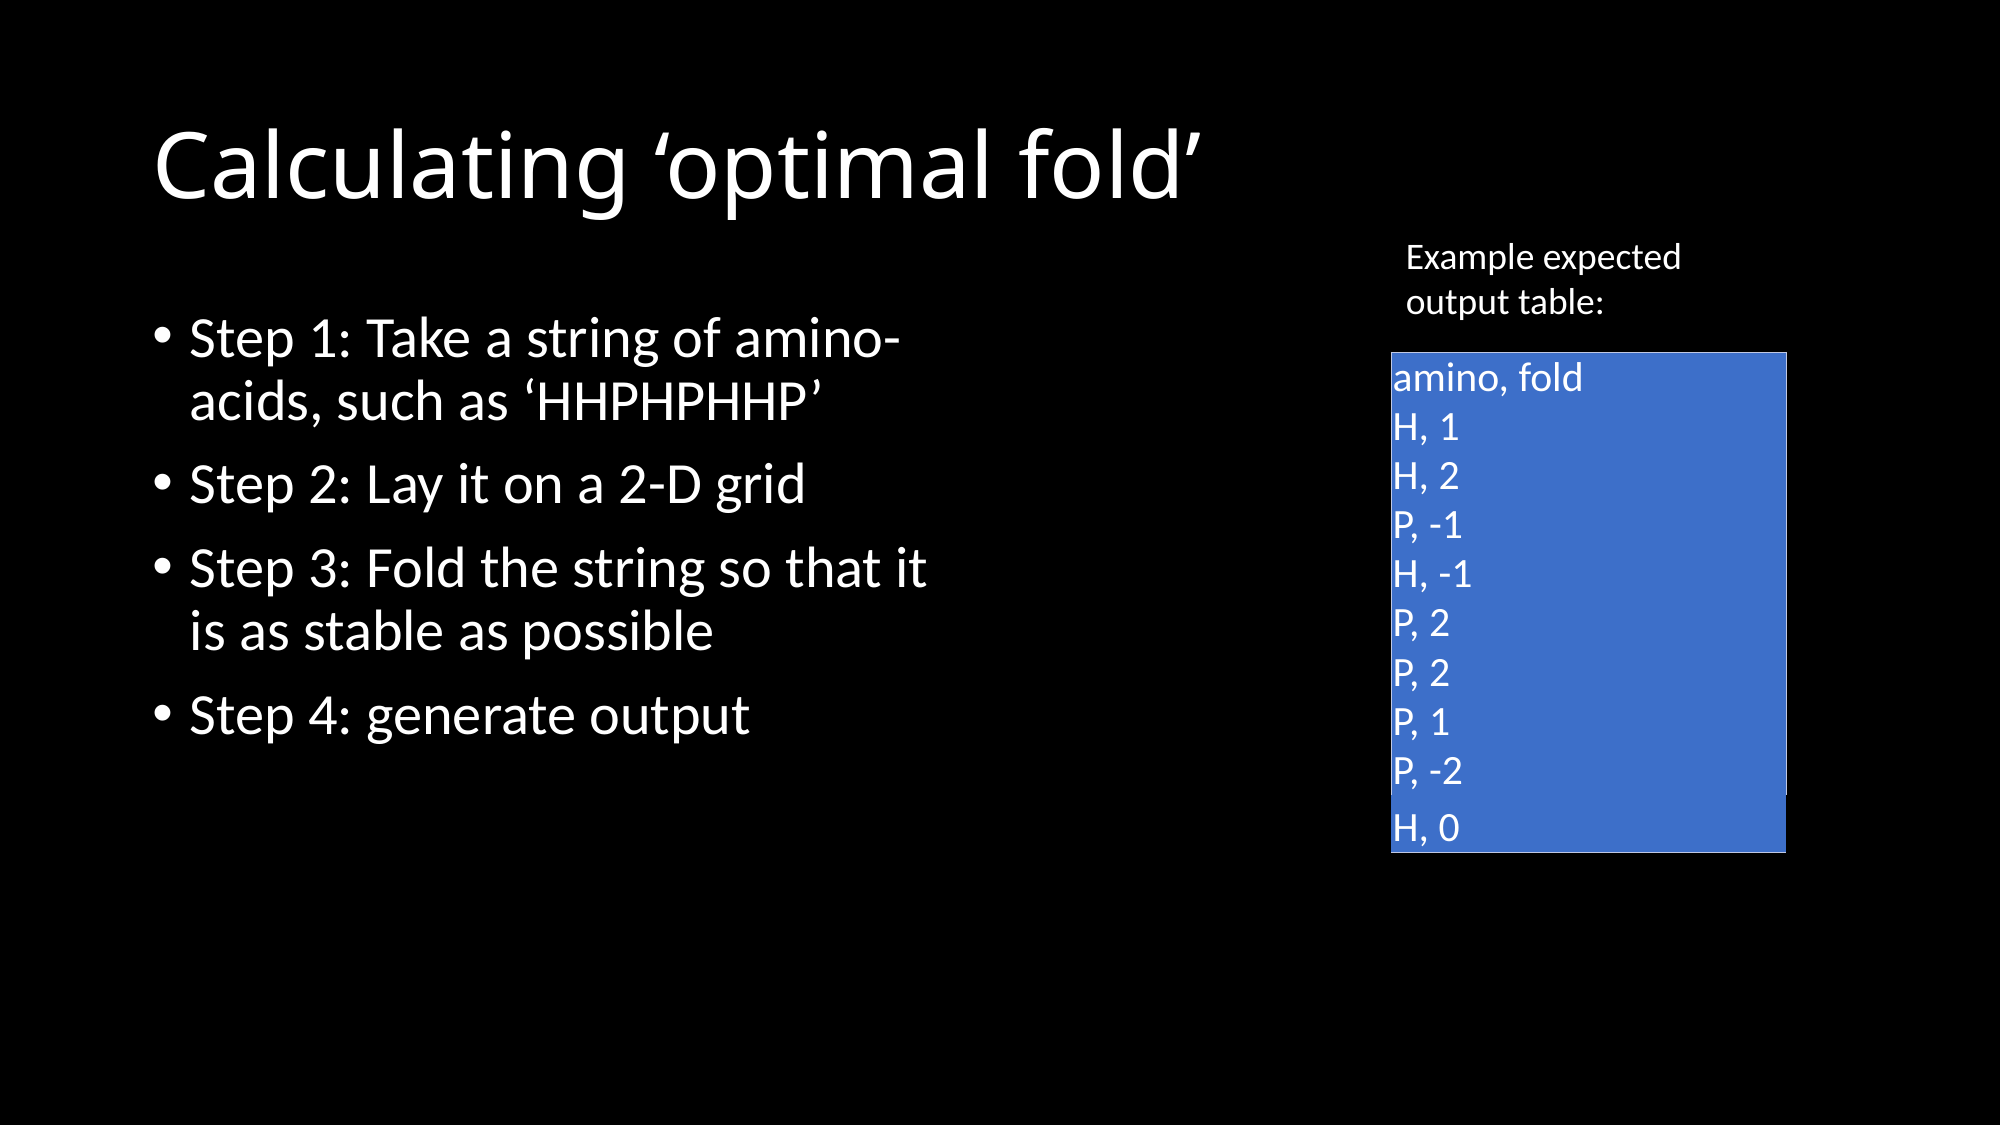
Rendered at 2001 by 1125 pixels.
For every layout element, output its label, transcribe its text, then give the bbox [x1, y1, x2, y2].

table_cell P, -1 [1392, 500, 1786, 549]
table_cell H, 0 [1391, 795, 1786, 852]
table_header amino, fold [1392, 353, 1786, 402]
table_cell P, -2 [1392, 746, 1786, 795]
table_cell H, 1 [1392, 402, 1786, 451]
list Step 1: Take a string of amino-acids, such as ‘HHPHPHHP’ Step 2: Lay it on a 2-D grid Step 3: Fold the string so that it is as stable as possible Step 4: generate output [137, 299, 988, 1014]
title Calculating ‘optimal fold’ [137, 59, 1863, 278]
table_cell H, 2 [1392, 451, 1786, 500]
table_cell P, 2 [1392, 598, 1786, 647]
table_cell P, 2 [1392, 647, 1786, 697]
table_cell H, -1 [1392, 549, 1786, 598]
table_cell P, 1 [1392, 697, 1786, 746]
text_box Example expected output table: [1391, 224, 1802, 329]
